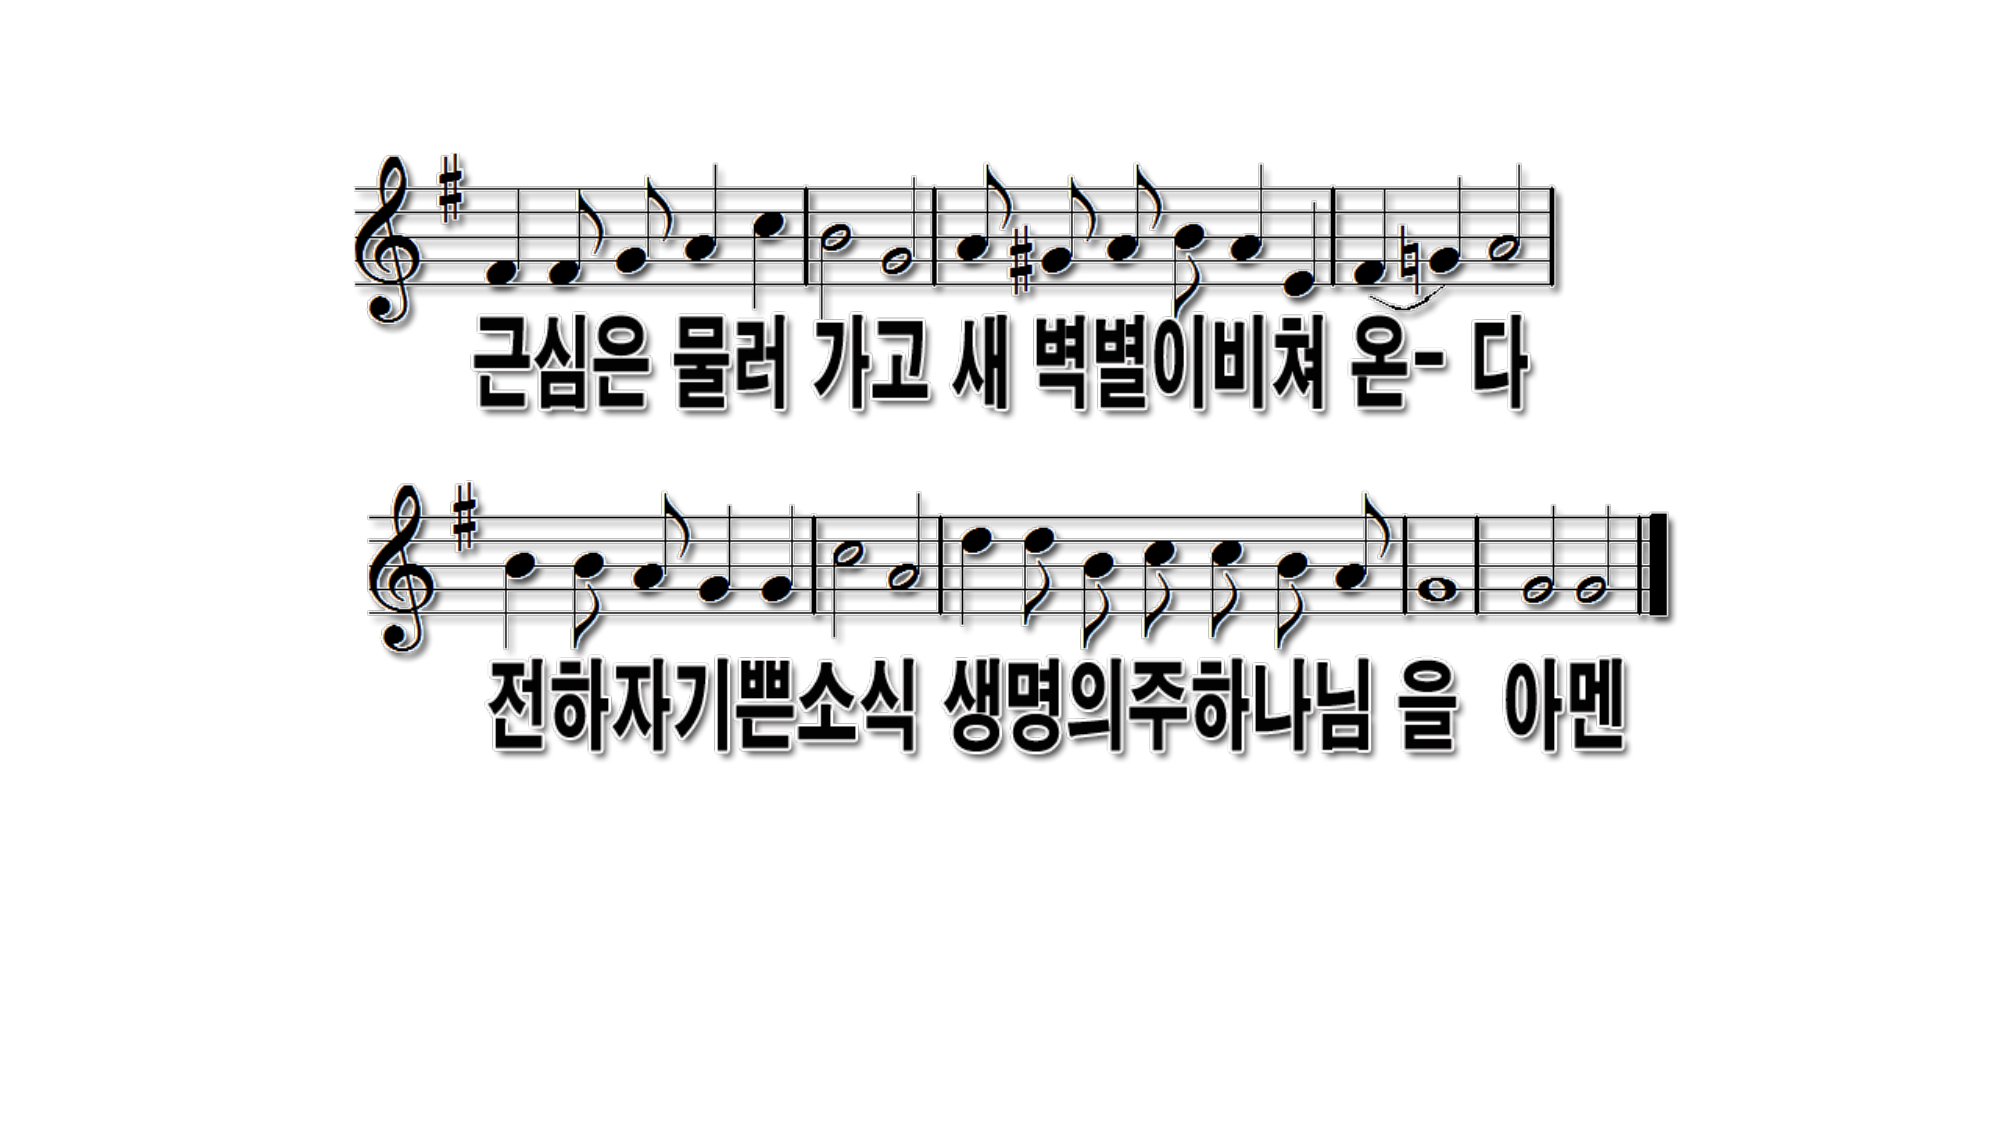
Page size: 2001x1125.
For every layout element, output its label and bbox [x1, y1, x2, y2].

picture [249, 0, 1750, 938]
